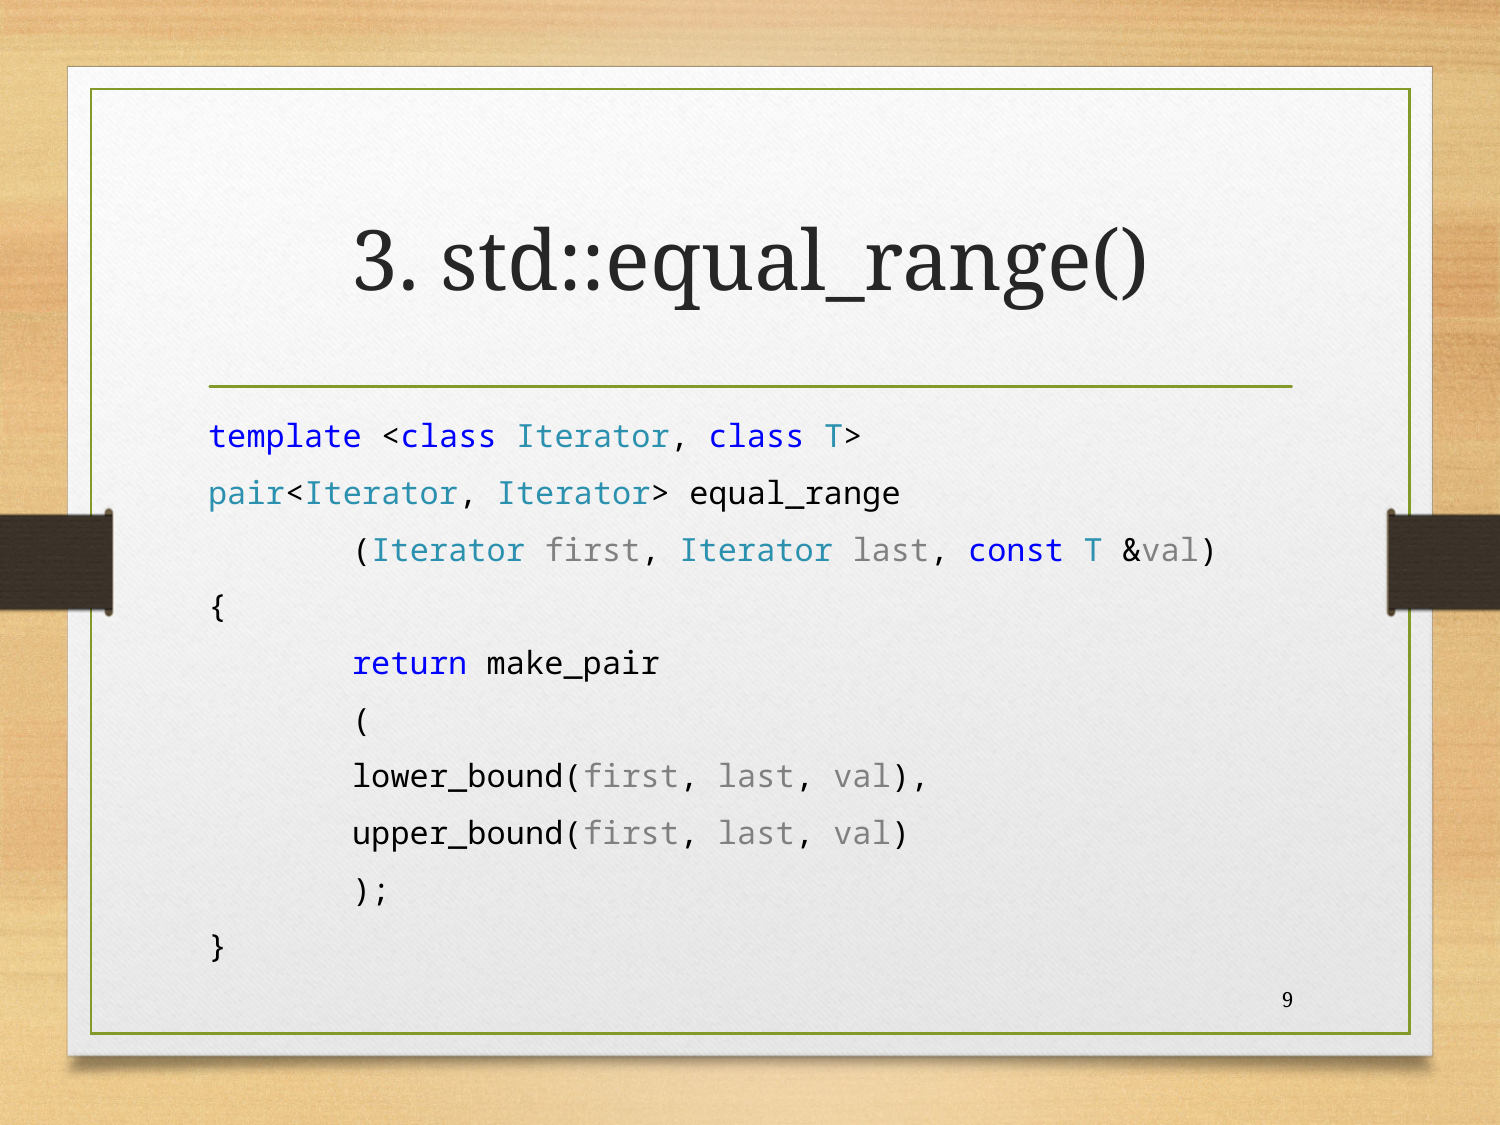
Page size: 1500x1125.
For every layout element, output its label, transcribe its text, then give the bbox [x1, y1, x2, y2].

slide_number 9 [1243, 977, 1309, 1024]
title 3. std::equal_range() [193, 150, 1309, 365]
list template <class Iterator, class T> pair<Iterator, Iterator> equal_range (Iterator first, Iterator last, const T &val) { return make_pair ( lower_bound(first, last, val), upper_bound(first, last, val) ); } [193, 408, 1309, 974]
picture [0, 0, 1500, 1125]
